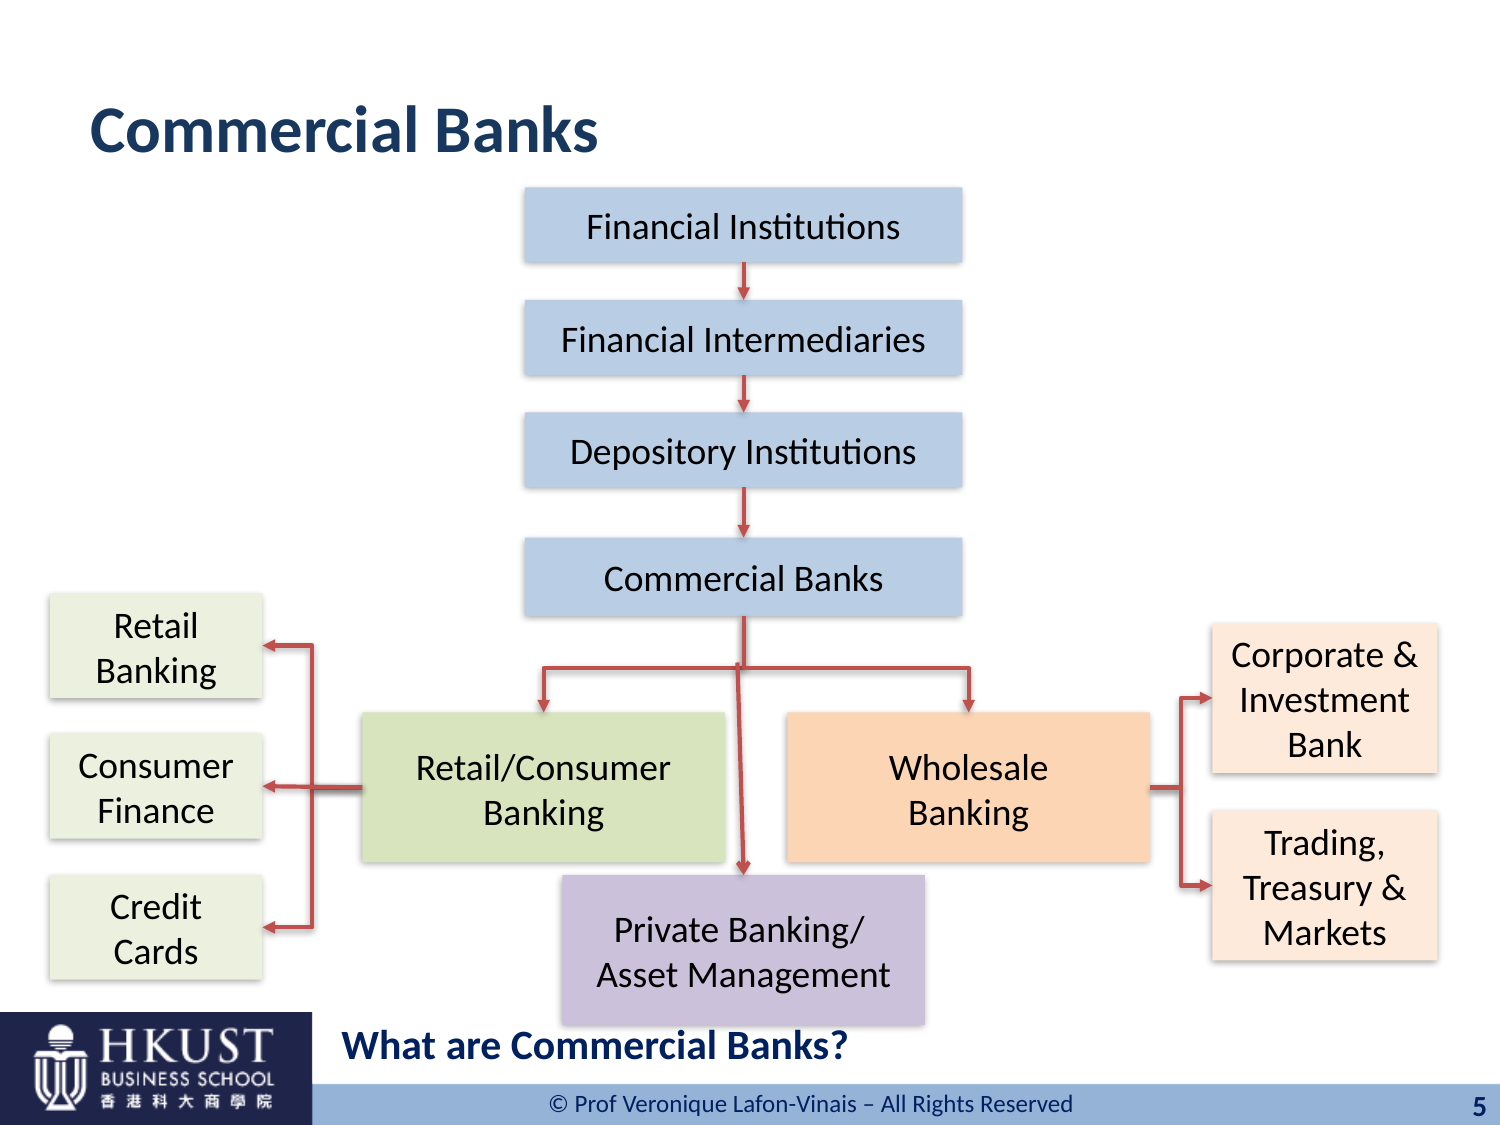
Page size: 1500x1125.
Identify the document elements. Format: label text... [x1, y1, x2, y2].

title Commercial Banks [74, 19, 1313, 233]
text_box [1149, 787, 1213, 887]
text_box Wholesale Banking [787, 712, 1144, 863]
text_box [1149, 698, 1213, 787]
text_box Financial Intermediaries [524, 299, 963, 376]
picture [0, 1012, 1500, 1125]
text_box Trading, Treasury & Markets [1212, 810, 1438, 961]
text_box Private Banking/ Asset Management [562, 874, 926, 1026]
text_box Depository Institutions [524, 412, 963, 488]
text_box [262, 792, 363, 929]
text_box Commercial Banks [524, 537, 963, 617]
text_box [807, 551, 905, 777]
footer What are Commercial Banks? [326, 1007, 1500, 1078]
text_box Retail Banking [49, 592, 263, 699]
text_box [595, 563, 693, 765]
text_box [737, 662, 744, 876]
text_box Financial Institutions [524, 187, 963, 263]
text_box Corporate & Investment Bank [1212, 622, 1438, 774]
text_box Credit Cards [49, 874, 263, 980]
text_box Retail/Consumer Banking [366, 712, 726, 863]
text_box Consumer Finance [49, 733, 257, 839]
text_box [262, 646, 363, 786]
slide_number 5 [1351, 1080, 1500, 1125]
